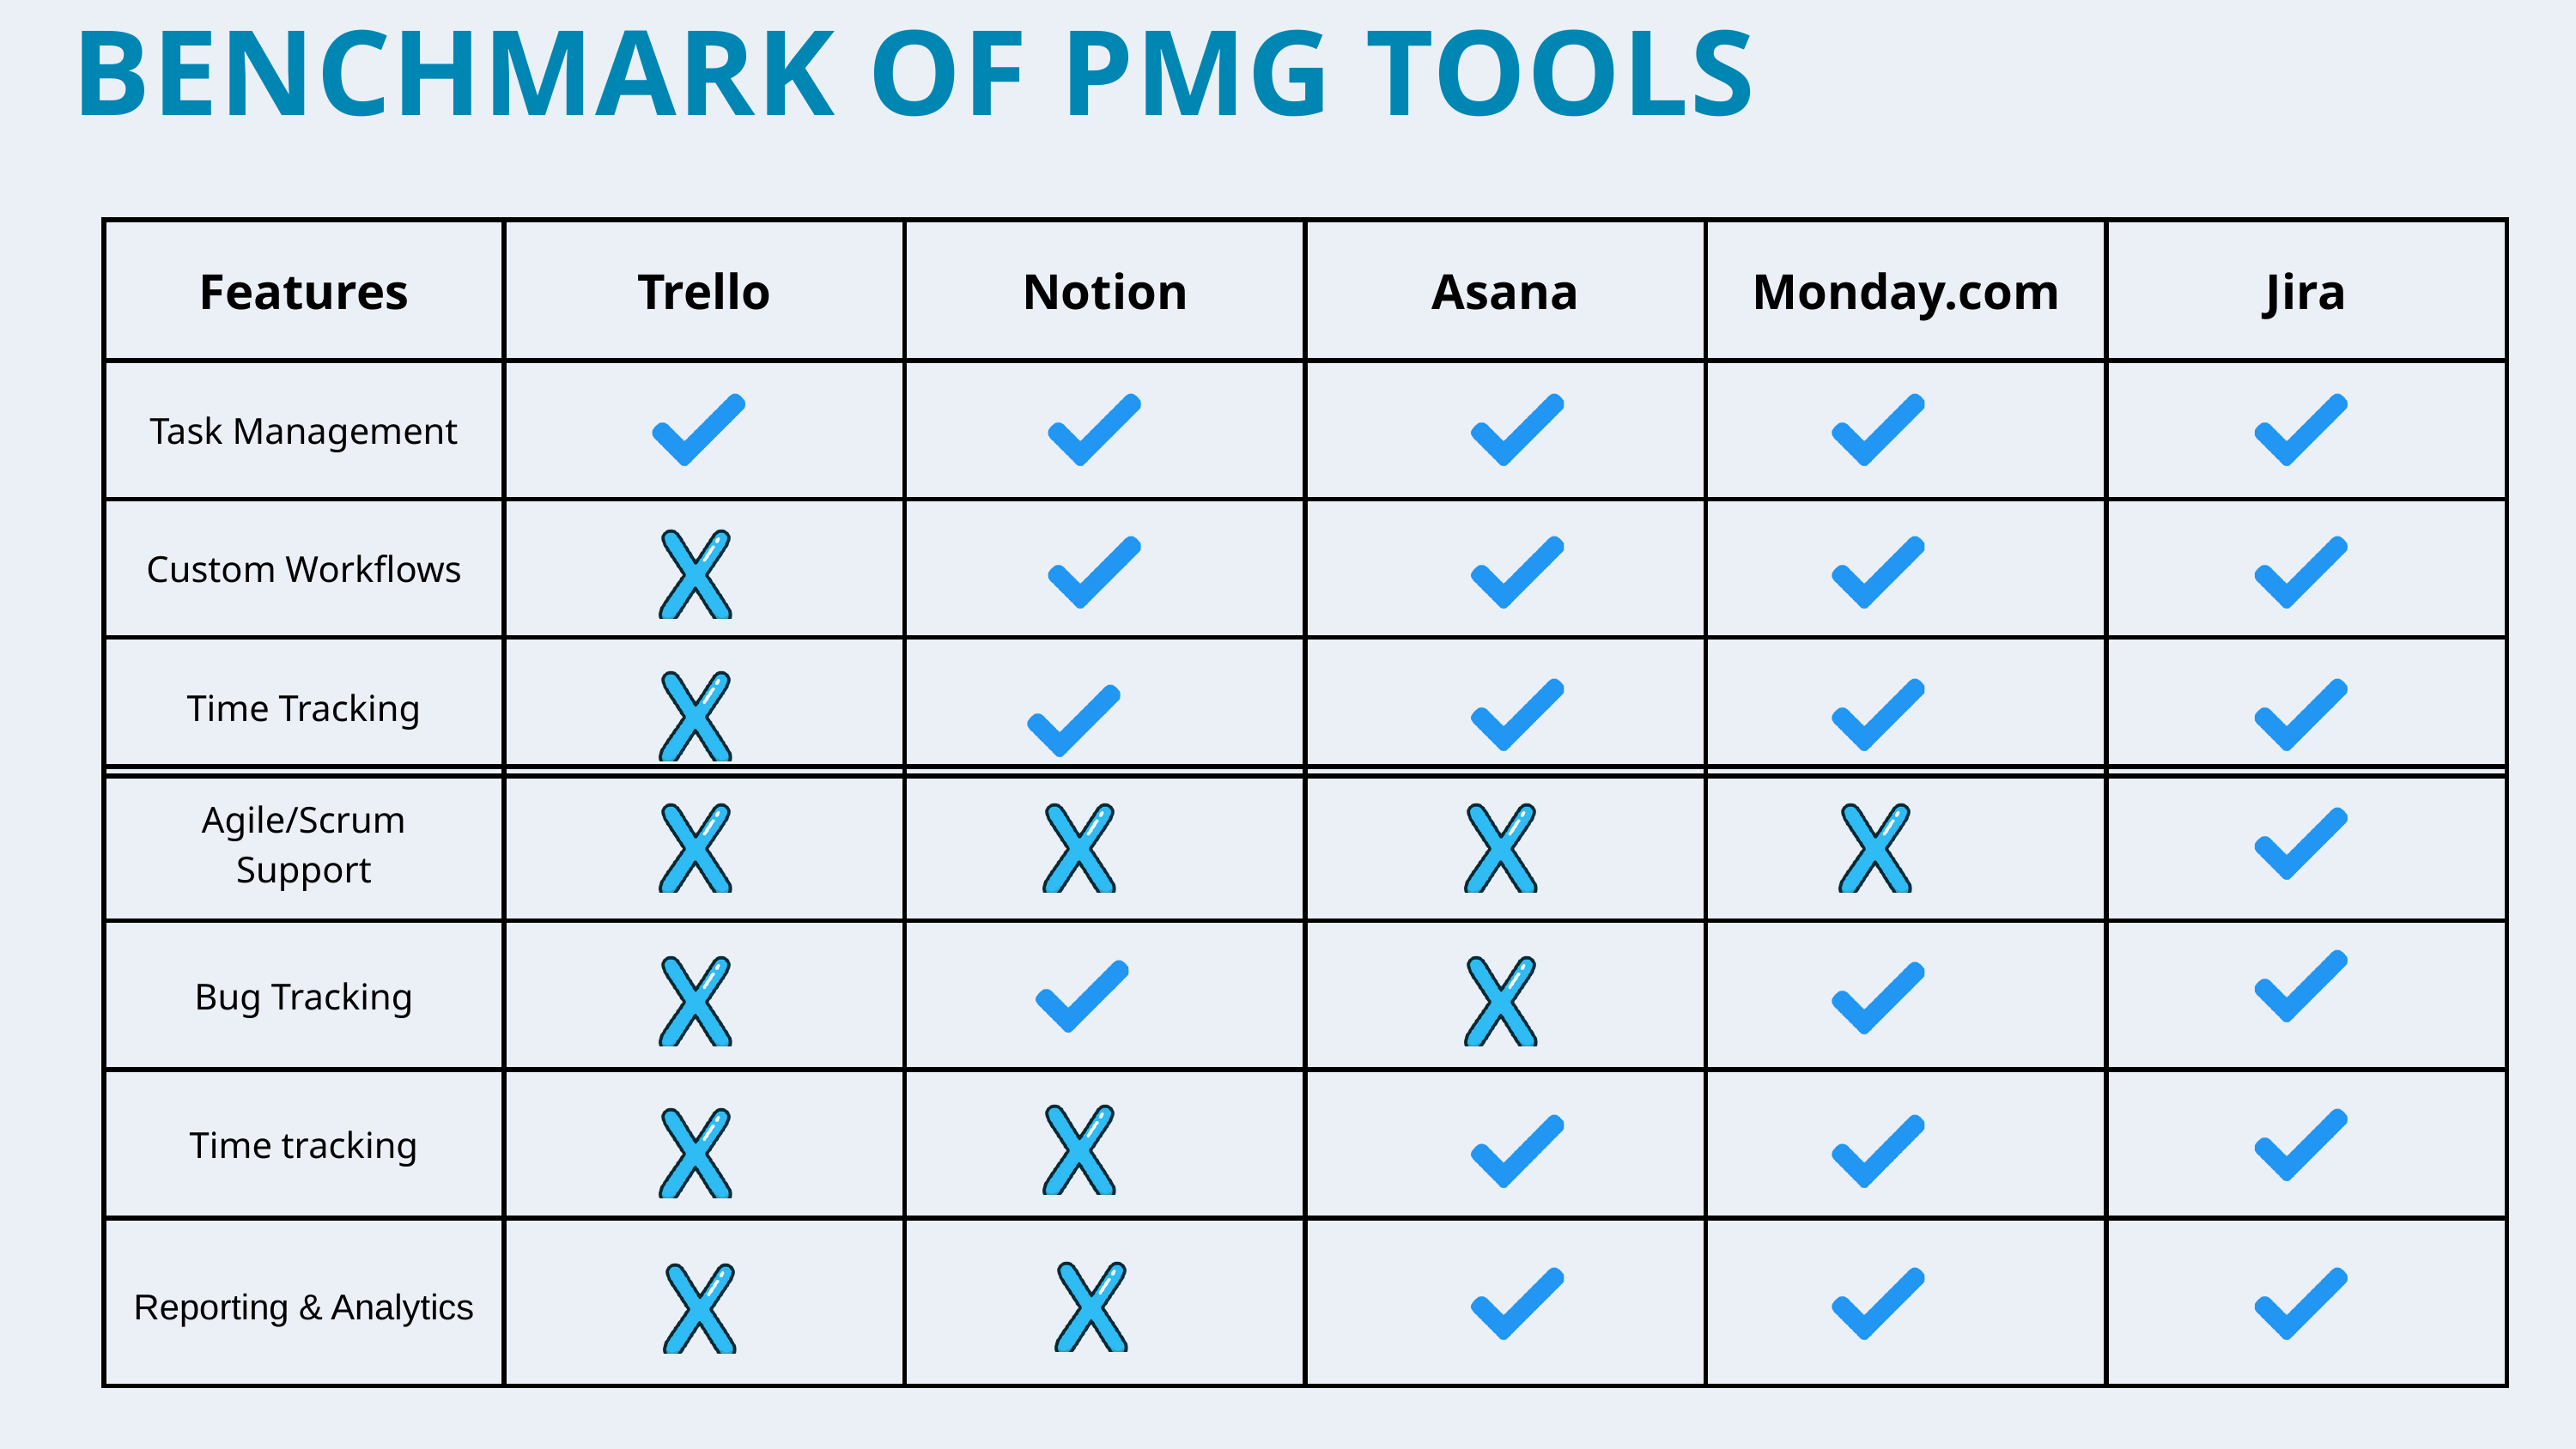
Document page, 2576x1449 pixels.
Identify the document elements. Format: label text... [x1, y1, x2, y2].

table_cell [1308, 1221, 1704, 1384]
text_box [1471, 668, 1564, 761]
table_cell [2109, 501, 2505, 635]
text_box [2254, 525, 2348, 619]
text_box [1048, 525, 1141, 619]
table_header Notion [907, 222, 1303, 358]
table_header [907, 769, 1303, 919]
text_box [1832, 525, 1925, 619]
table_header [507, 769, 902, 919]
table_header Features [106, 222, 501, 358]
table_cell [507, 923, 902, 1067]
text_box [1832, 383, 1925, 476]
text_box [1449, 949, 1551, 1046]
table_cell Reporting & Analytics [106, 1221, 501, 1384]
table_cell [1708, 640, 2104, 764]
text_box [1832, 668, 1925, 761]
text_box [2254, 939, 2348, 1033]
table_cell Custom Workflows [106, 501, 501, 635]
text_box [1471, 525, 1564, 619]
table_cell [1308, 363, 1704, 497]
table_cell [907, 501, 1303, 635]
text_box [2254, 1098, 2348, 1191]
text_box [643, 523, 745, 619]
text_box [1027, 797, 1129, 894]
table_header [2109, 769, 2505, 919]
table_cell [1308, 923, 1704, 1067]
table_cell [907, 923, 1303, 1067]
table_cell [2109, 640, 2505, 764]
table_cell [507, 363, 902, 497]
text_box [1832, 951, 1925, 1045]
table_cell [507, 640, 902, 764]
text_box [1471, 1105, 1564, 1198]
table_cell [507, 501, 902, 635]
table_cell Bug Tracking [106, 923, 501, 1067]
text_box [643, 797, 745, 894]
text_box [2254, 1257, 2348, 1350]
table_header Trello [507, 222, 902, 358]
table_header [1308, 769, 1704, 919]
text_box [643, 1101, 745, 1198]
text_box [1027, 1098, 1129, 1195]
table_cell [507, 1072, 902, 1216]
table_cell [1308, 501, 1704, 635]
table_cell [907, 363, 1303, 497]
text_box BENCHMARK OF PMG TOOLS [0, 21, 1879, 140]
text_box [2254, 383, 2348, 476]
table_cell Time tracking [106, 1072, 501, 1216]
text_box [647, 1257, 750, 1354]
text_box [652, 383, 745, 476]
text_box [1036, 949, 1129, 1043]
text_box [1039, 1255, 1141, 1352]
text_box [1449, 797, 1551, 894]
text_box [643, 664, 745, 761]
text_box [1471, 383, 1564, 476]
text_box [2254, 797, 2348, 890]
table_cell [1708, 501, 2104, 635]
table_cell Task Management [106, 363, 501, 497]
text_box [1832, 1105, 1925, 1198]
table_cell [1708, 1221, 2104, 1384]
table_cell [1308, 640, 1704, 764]
text_box [1471, 1257, 1564, 1350]
table_cell [1708, 923, 2104, 1067]
table_header Monday.com [1708, 222, 2104, 358]
table_cell [2109, 923, 2505, 1067]
text_box [1027, 674, 1121, 767]
table_cell [1708, 363, 2104, 497]
table_cell [907, 1072, 1303, 1216]
table_header Agile/Scrum Support [106, 769, 501, 919]
table_cell [2109, 1072, 2505, 1216]
table_header Asana [1308, 222, 1704, 358]
text_box [1048, 383, 1141, 476]
table_cell [1308, 1072, 1704, 1216]
table_header [1708, 769, 2104, 919]
table_cell [907, 1221, 1303, 1384]
table_cell [2109, 363, 2505, 497]
table_cell [2109, 1221, 2505, 1384]
text_box [1832, 1257, 1925, 1350]
table_header Jira [2109, 222, 2505, 358]
table_cell [907, 640, 1303, 764]
text_box [643, 949, 745, 1046]
table_cell [1708, 1072, 2104, 1216]
table_cell Time Tracking [106, 640, 501, 764]
text_box [2254, 668, 2348, 761]
table_cell [507, 1221, 902, 1384]
text_box [1823, 797, 1925, 894]
